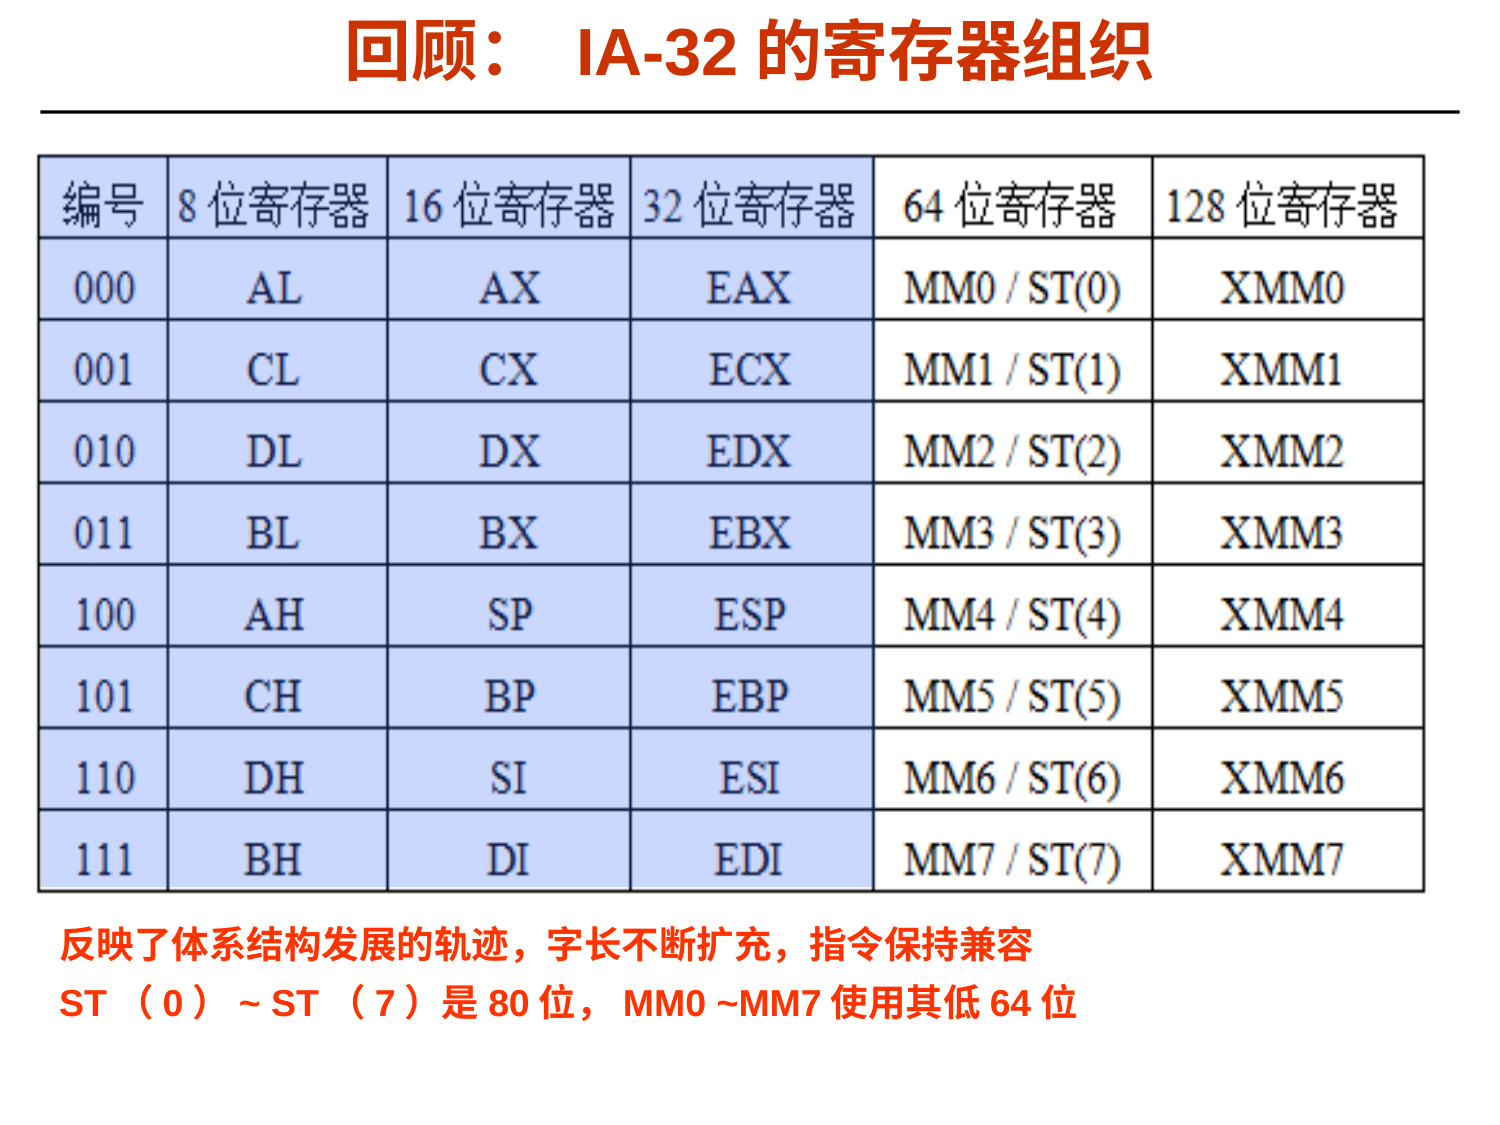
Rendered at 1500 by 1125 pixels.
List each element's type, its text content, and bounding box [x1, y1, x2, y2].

picture [33, 141, 1444, 917]
list 反映了体系结构发展的轨迹，字长不断扩充，指令保持兼容 ST（0）~ ST（7）是80位，MM0 ~MM7使用其低64位 [48, 917, 1444, 1065]
title 回顾： IA-32的寄存器组织 [75, 16, 1425, 109]
